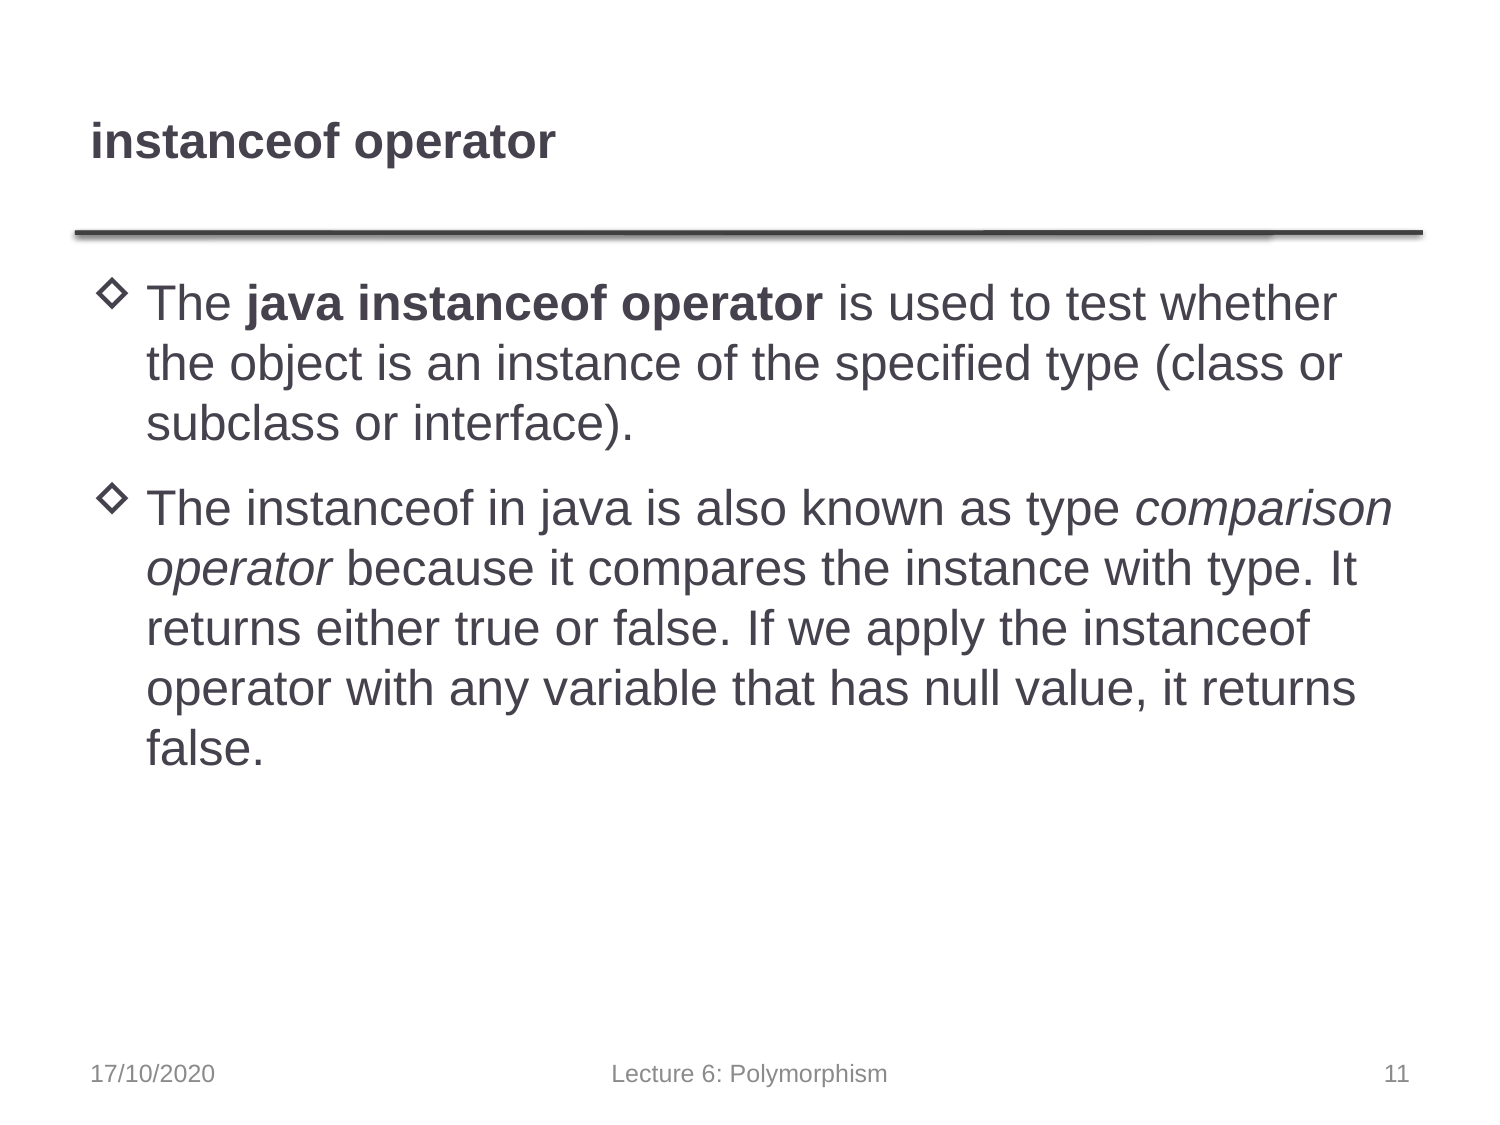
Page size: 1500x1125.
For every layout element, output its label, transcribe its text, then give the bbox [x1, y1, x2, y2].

list The java instanceof operator is used to test whether the object is an instance of the specified type (class or subclass or interface). The instanceof in java is also known as type comparison operator because it compares the instance with type. It returns either true or false. If we apply the instanceof operator with any variable that has null value, it returns false. [75, 262, 1425, 1005]
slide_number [75, 1042, 425, 1103]
title instanceof operator [74, 44, 1272, 233]
footer Lecture 6: Polymorphism [512, 1042, 988, 1103]
slide_number 11 [1074, 1042, 1425, 1103]
